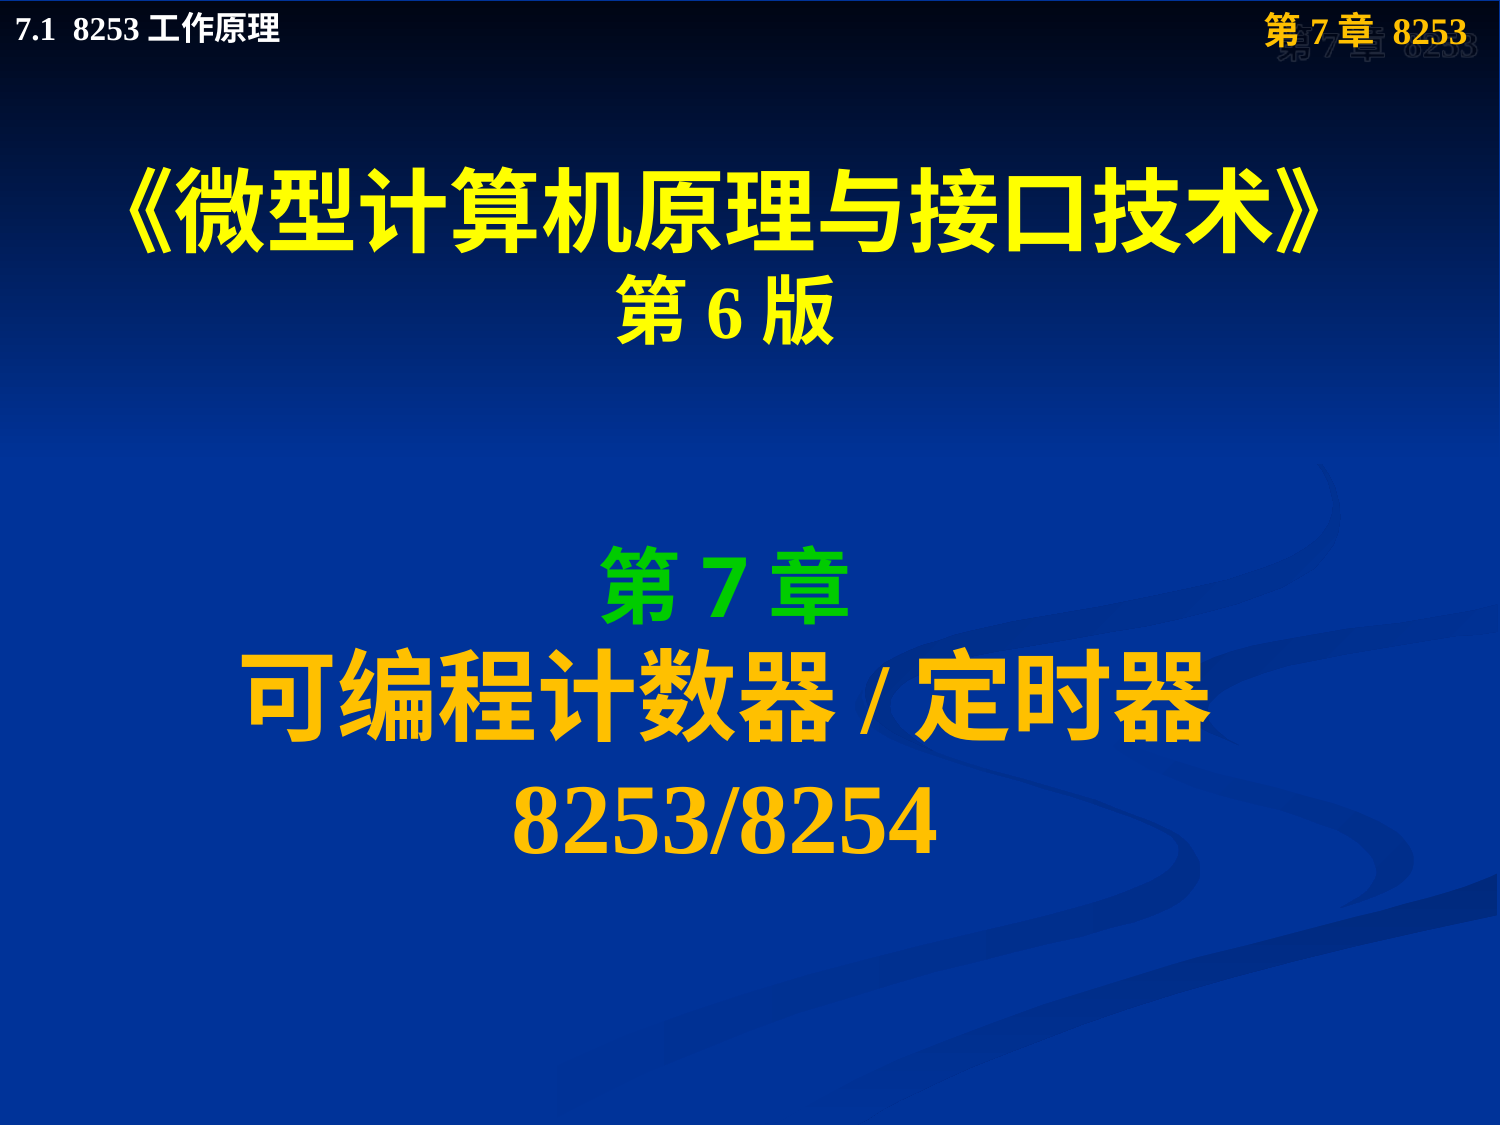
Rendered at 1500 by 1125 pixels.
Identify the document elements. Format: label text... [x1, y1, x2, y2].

text_box 《微型计算机原理与接口技术》 第6版 第7章 可编程计数器/定时器 8253/8254 [64, 139, 1386, 979]
